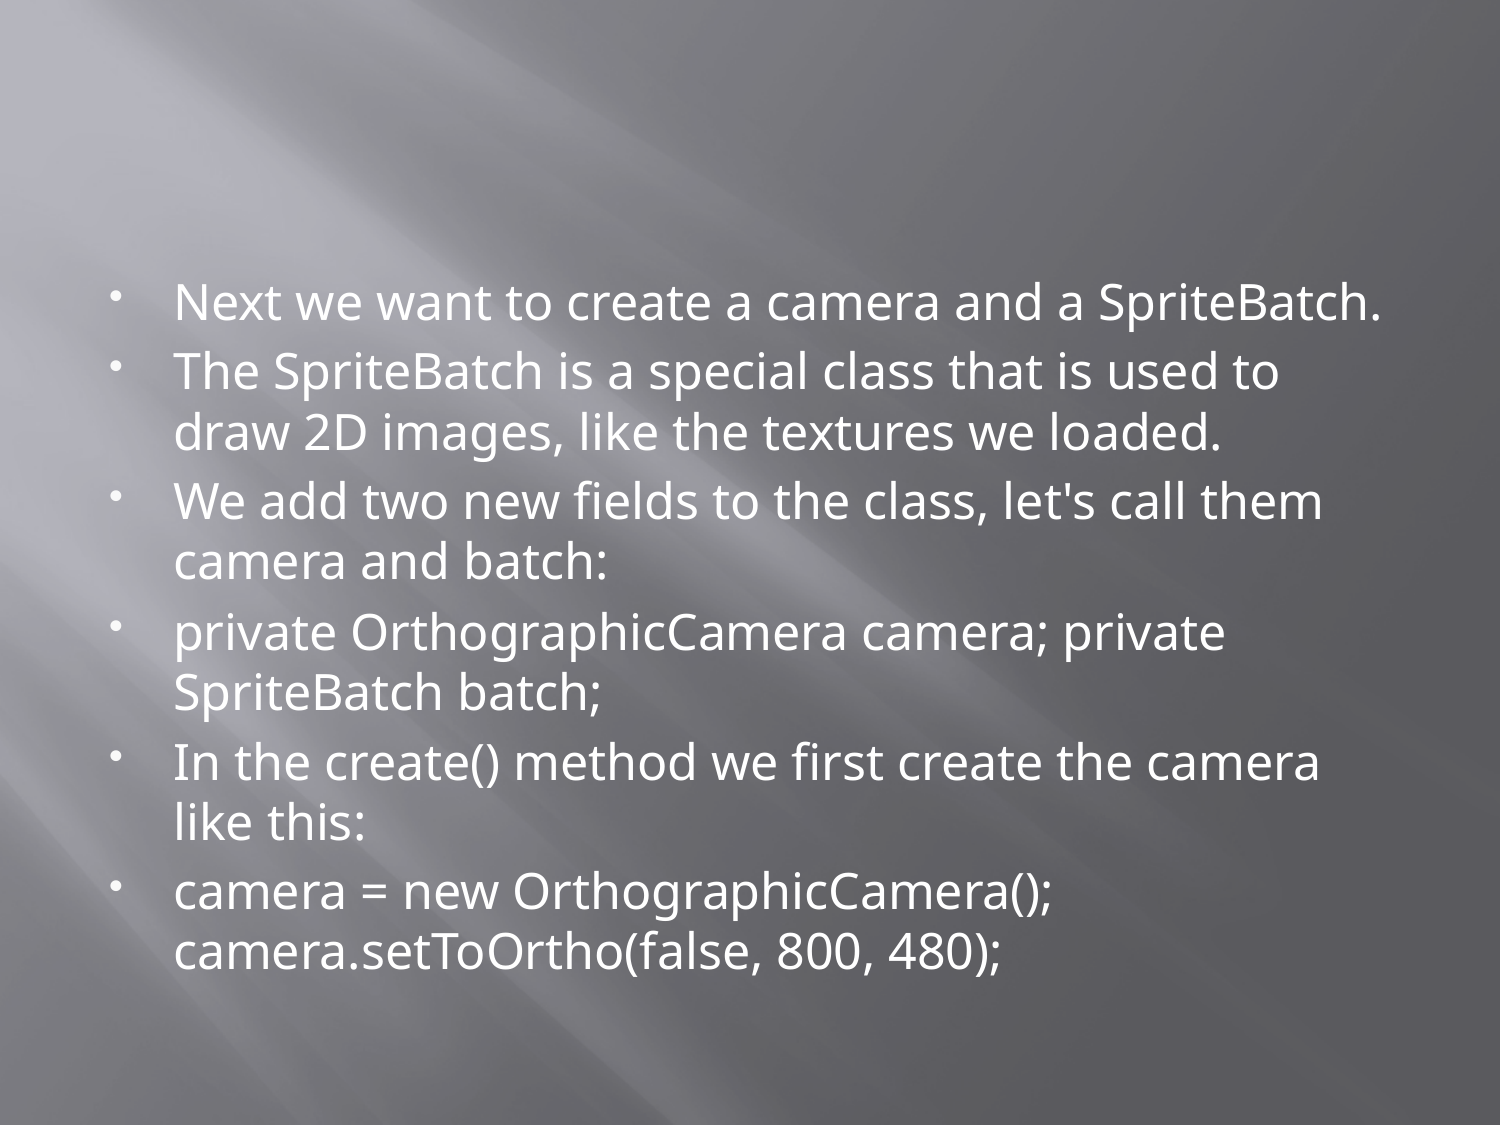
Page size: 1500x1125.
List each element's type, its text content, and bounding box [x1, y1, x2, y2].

list Next we want to create a camera and a SpriteBatch. The SpriteBatch is a special class that is used to draw 2D images, like the textures we loaded. We add two new fields to the class, let's call them camera and batch: private OrthographicCamera camera; private SpriteBatch batch; In the create() method we first create the camera like this: camera = new OrthographicCamera(); camera.setToOrtho(false, 800, 480); [75, 262, 1425, 1035]
